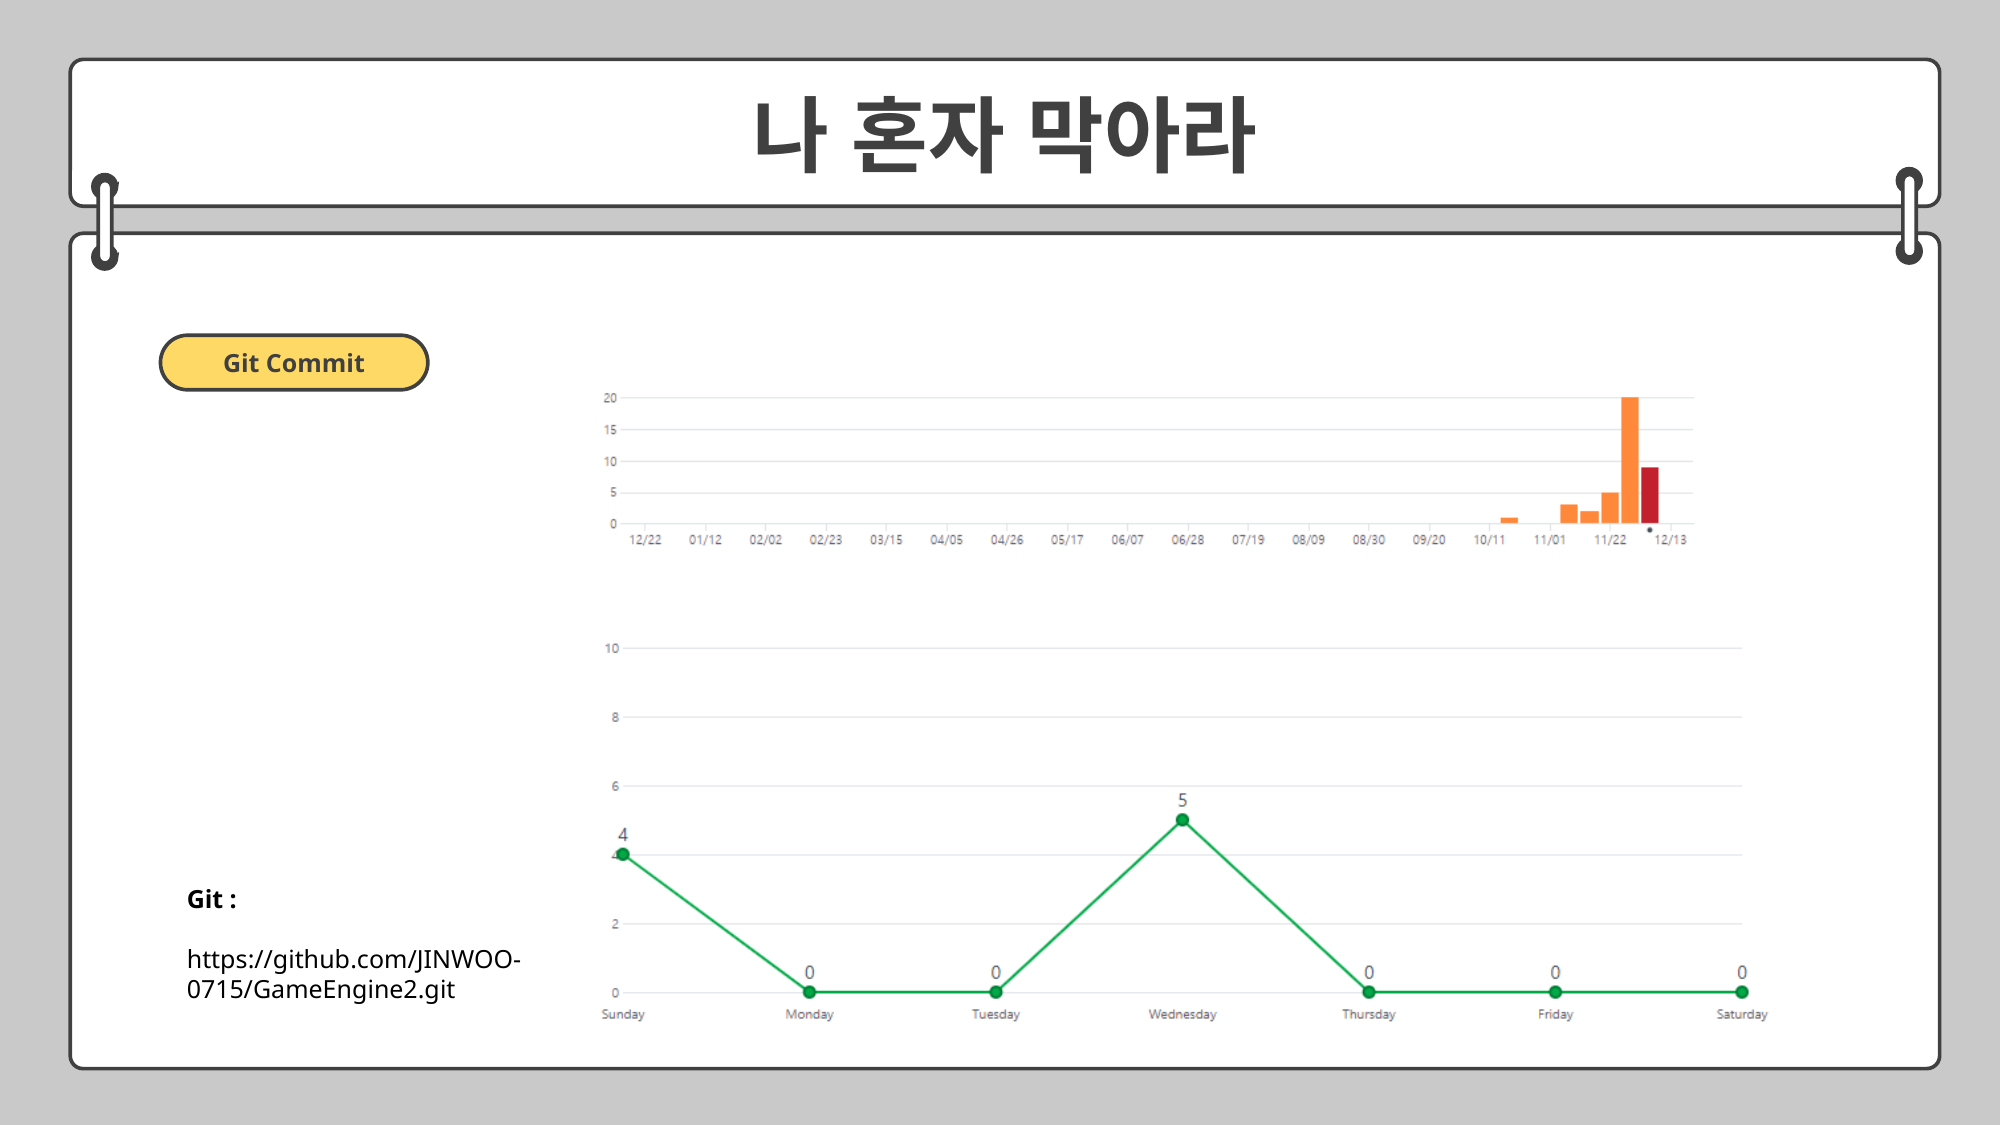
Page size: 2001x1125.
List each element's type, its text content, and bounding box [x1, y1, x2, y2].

text_box Git : https://github.com/JINWOO-0715/GameEngine2.git [172, 876, 562, 1011]
text_box 나 혼자 막아라 [69, 58, 1941, 208]
picture [590, 335, 1778, 1040]
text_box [92, 174, 117, 269]
text_box 주차 개발 계획 8주차 리소스 수집 및 플레이어의 이동, 점프, 회피 구현 UI 구현 15주차 최종 점검 [69, 232, 1941, 1070]
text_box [1897, 168, 1922, 263]
text_box Git Commit [159, 334, 429, 391]
